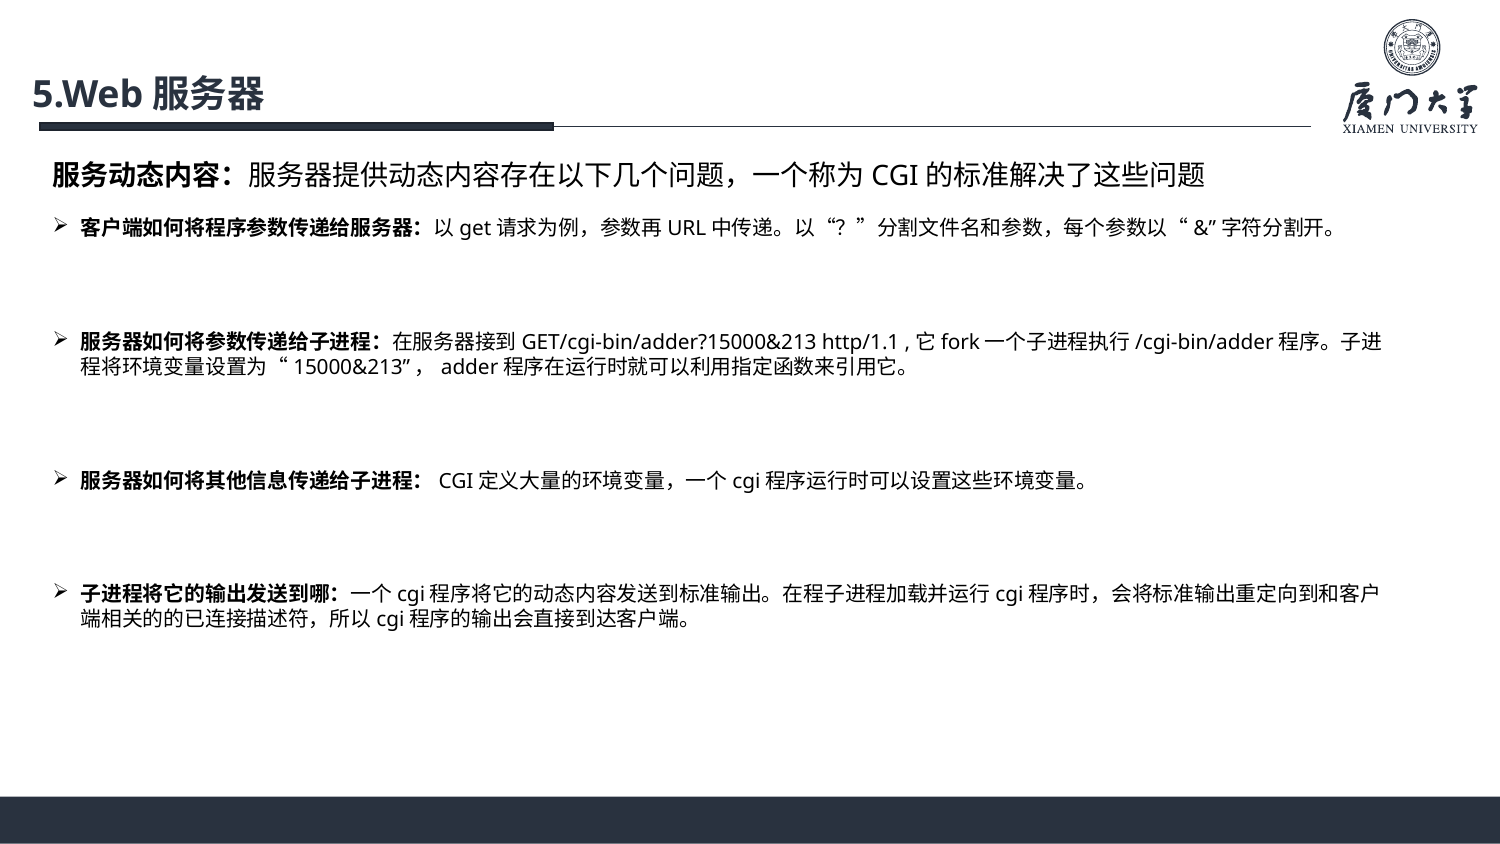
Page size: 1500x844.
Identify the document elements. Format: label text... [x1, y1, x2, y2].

text_box 服务动态内容：服务器提供动态内容存在以下几个问题，一个称为CGI的标准解决了这些问题 [37, 149, 1368, 199]
text_box 子进程将它的输出发送到哪：一个cgi程序将它的动态内容发送到标准输出。在程子进程加载并运行cgi程序时，会将标准输出重定向到和客户端相关的的已连接描述符，所以cgi程序的输出会直接到达客户端。 [38, 573, 1417, 639]
text_box 服务器如何将其他信息传递给子进程：CGI定义大量的环境变量，一个cgi程序运行时可以设置这些环境变量。 [38, 460, 1417, 500]
text_box 服务器如何将参数传递给子进程：在服务器接到GET/cgi-bin/adder?15000&213 http/1.1 ,它fork一个子进程执行/cgi-bin/adder程序。子进程将环境变量设置为“15000&213”，adder程序在运行时就可以利用指定函数来引用它。 [38, 321, 1417, 387]
text_box 客户端如何将程序参数传递给服务器：以get请求为例，参数再URL中传递。以“？”分割文件名和参数，每个参数以“&”字符分割开。 [38, 207, 1417, 248]
text_box 5.Web服务器 [17, 62, 847, 123]
